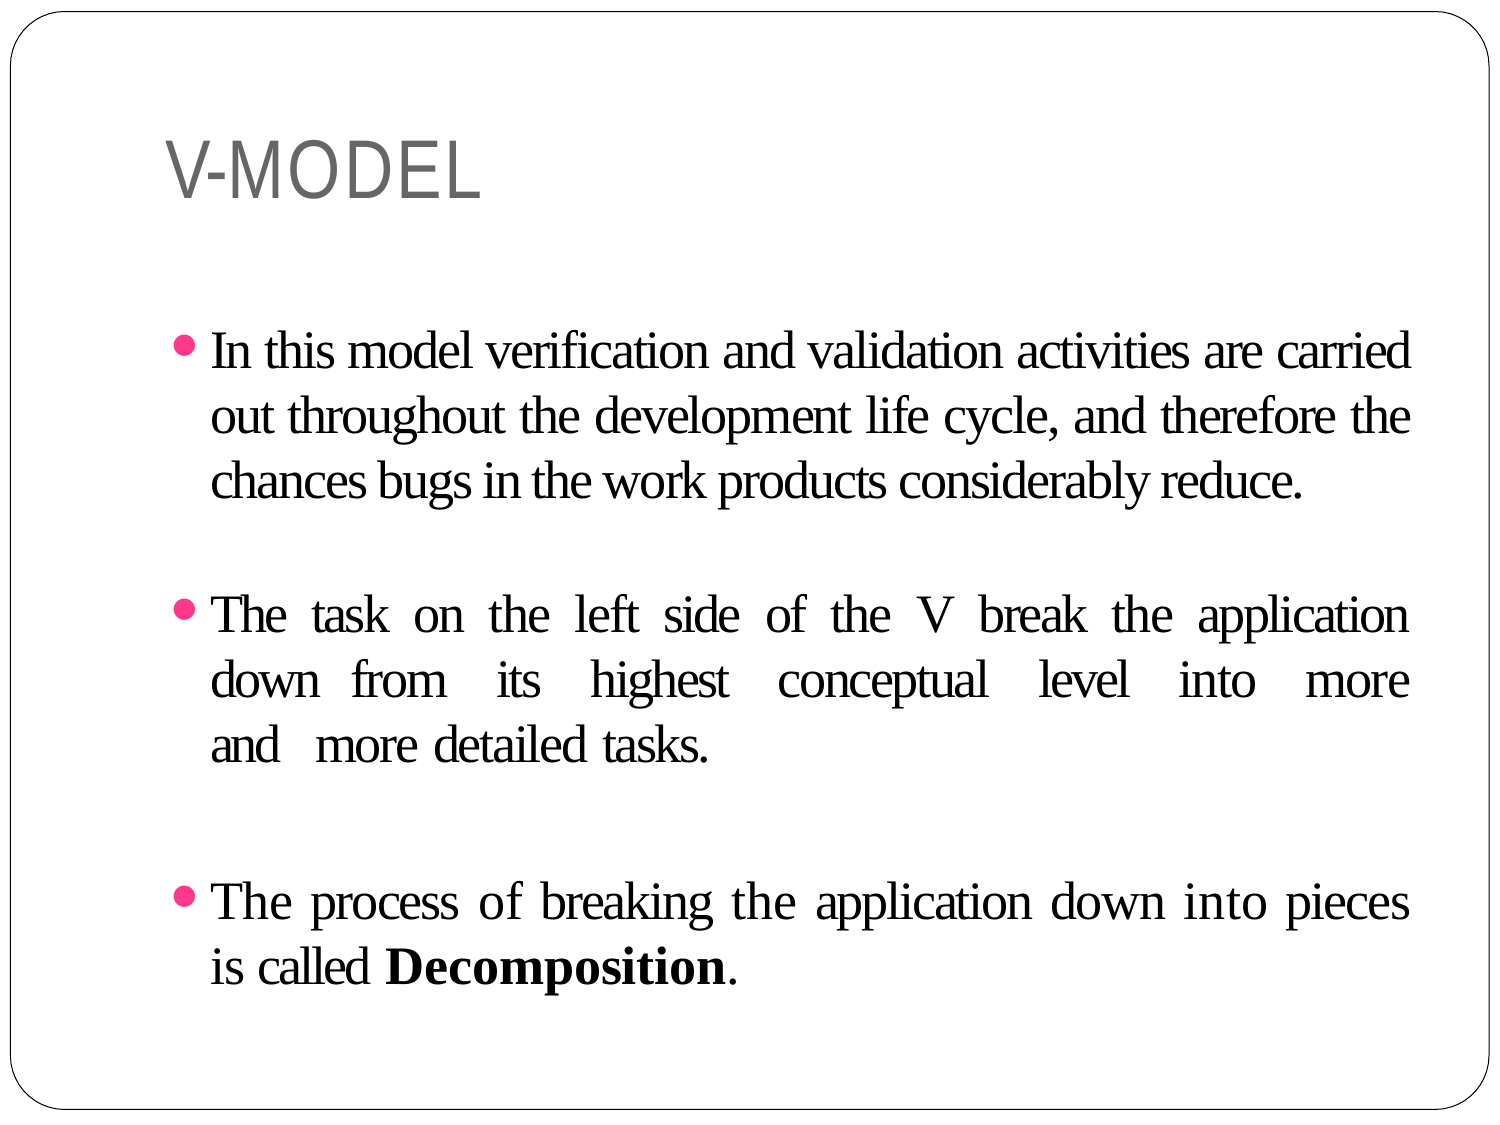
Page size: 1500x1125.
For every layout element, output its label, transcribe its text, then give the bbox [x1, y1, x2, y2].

list In this model verification and validation activities are carried out throughout the development life cycle, and therefore the chances bugs in the work products considerably reduce. The task on the left side of the V break the application down from its highest conceptual level into more and more detailed tasks. The process of breaking the application down into pieces is called Decomposition. [162, 235, 1412, 996]
title V-MODEL [162, 33, 1378, 303]
